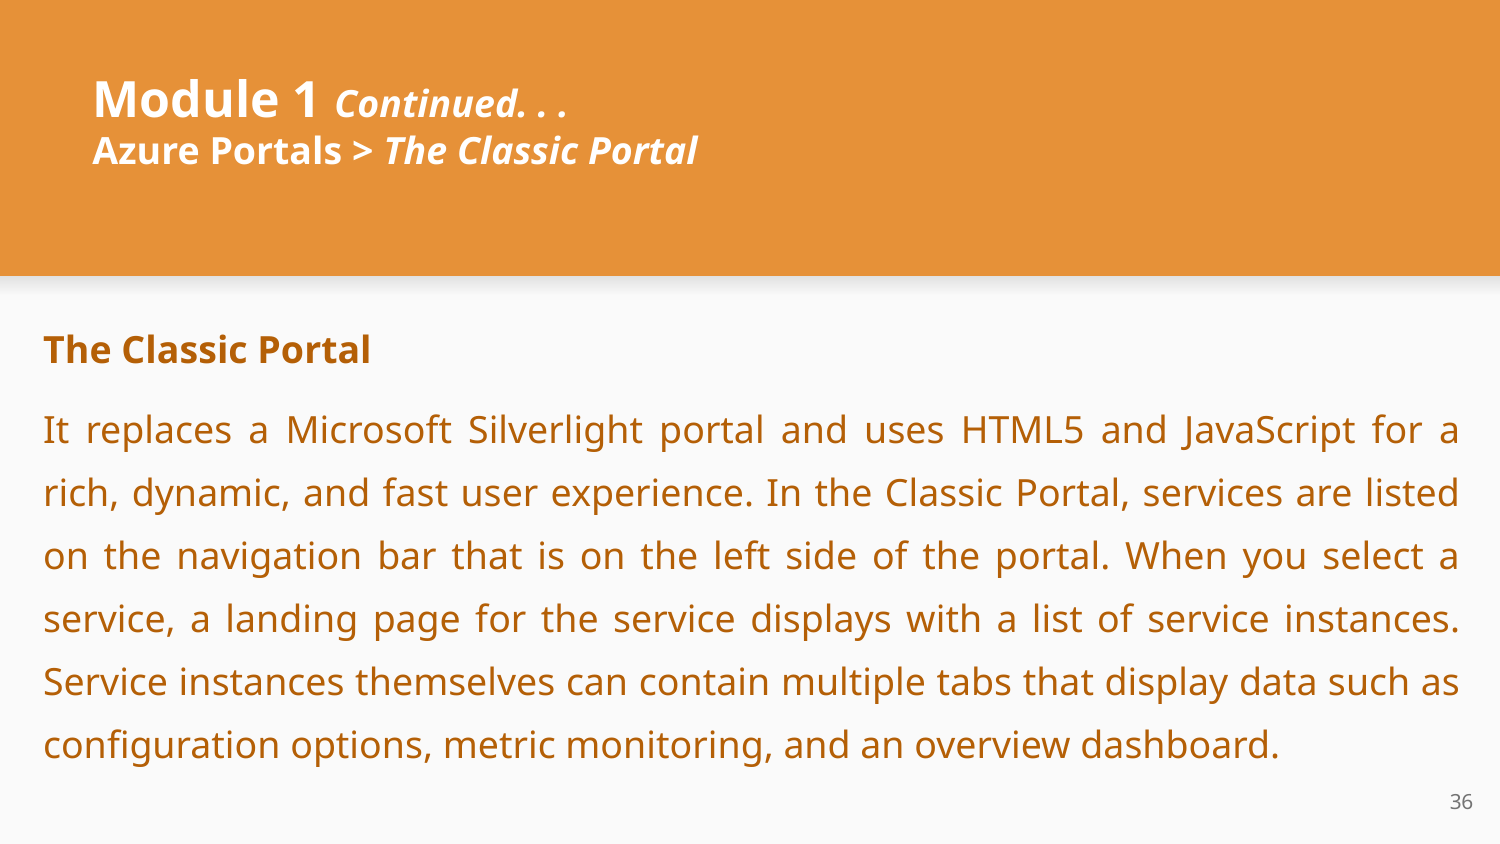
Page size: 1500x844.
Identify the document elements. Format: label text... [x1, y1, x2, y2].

slide_number ‹#› [1398, 770, 1489, 835]
text_box The Classic Portal It replaces a Microsoft Silverlight portal and uses HTML5 and JavaScript for a rich, dynamic, and fast user experience. In the Classic Portal, services are listed on the navigation bar that is on the left side of the portal. When you select a service, a landing page for the service displays with a list of service instances. Service instances themselves can contain multiple tabs that display data such as configuration options, metric monitoring, and an overview dashboard. [28, 293, 1477, 819]
title Module 1 Continued. . . Azure Portals > The Classic Portal [77, 20, 1427, 248]
